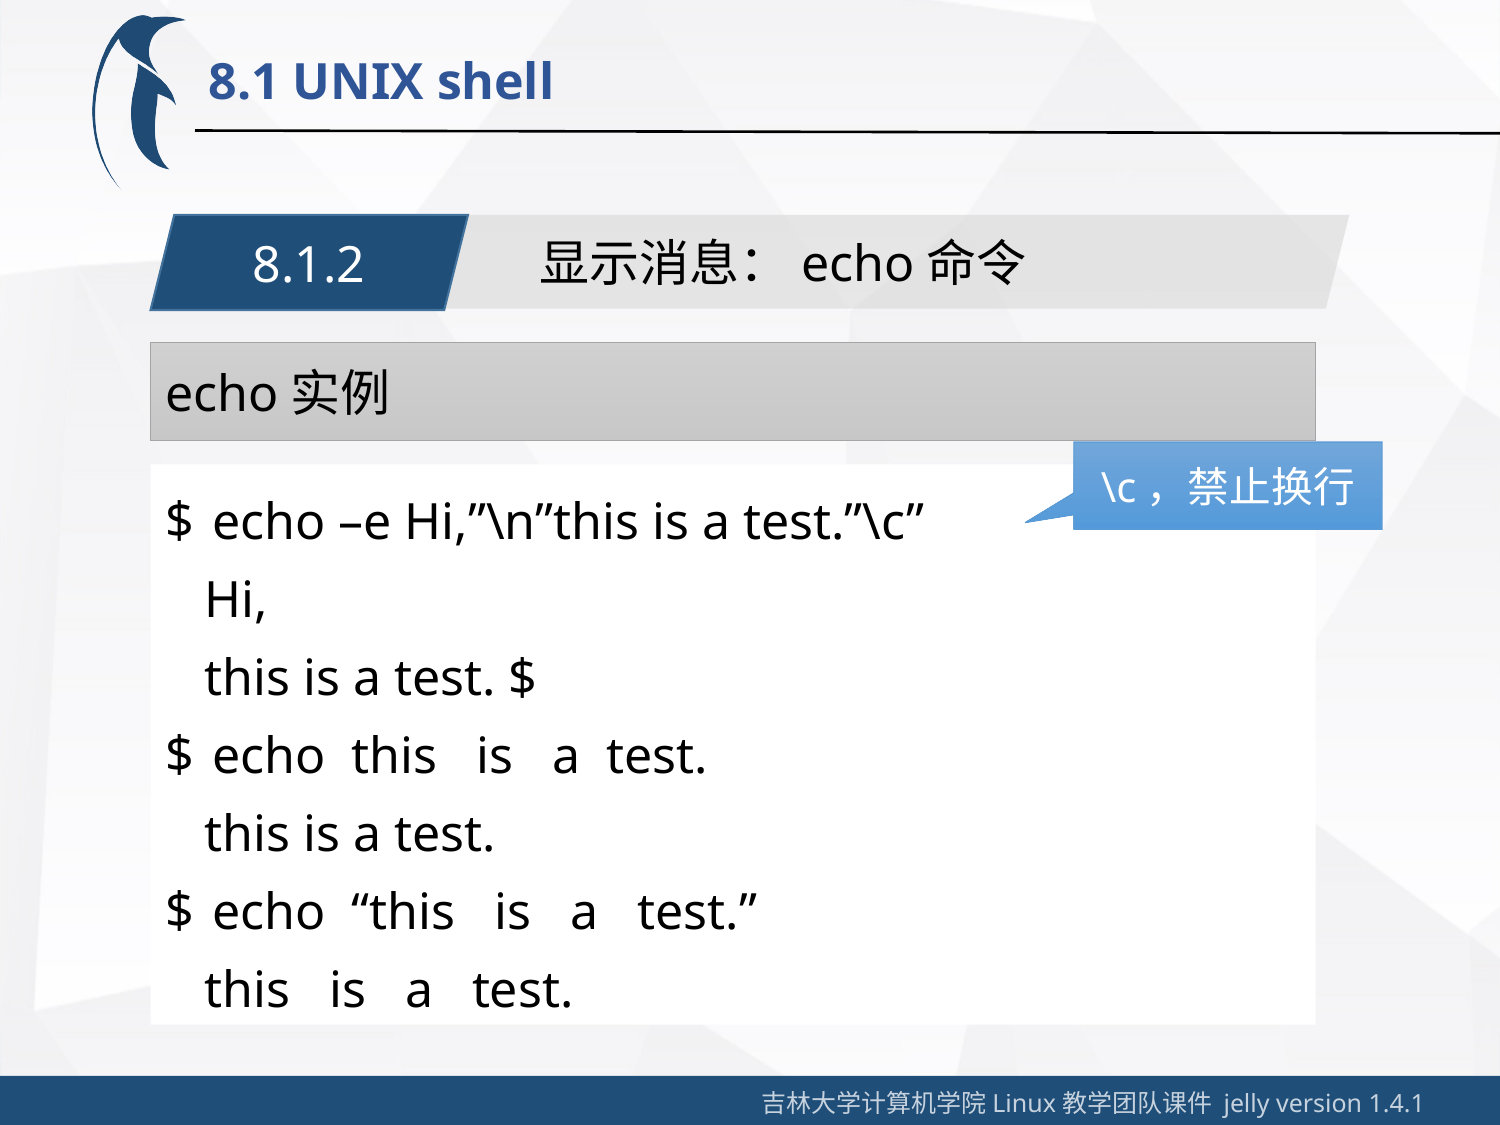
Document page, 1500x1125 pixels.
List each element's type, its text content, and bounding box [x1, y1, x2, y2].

text_box echo –e Hi,”\n”this is a test.”\c” Hi, this is a test. $ echo this is a test. this is a test. echo “this is a test.” this is a test. [150, 463, 1317, 1026]
text_box 显示消息：echo命令 [446, 213, 1351, 310]
text_box \c，禁止换行 [1024, 441, 1383, 530]
text_box echo实例 [150, 342, 1316, 441]
text_box 8.1 UNIX shell [193, 42, 1026, 118]
text_box 8.1.2 [149, 213, 470, 312]
picture [0, 0, 1500, 1075]
